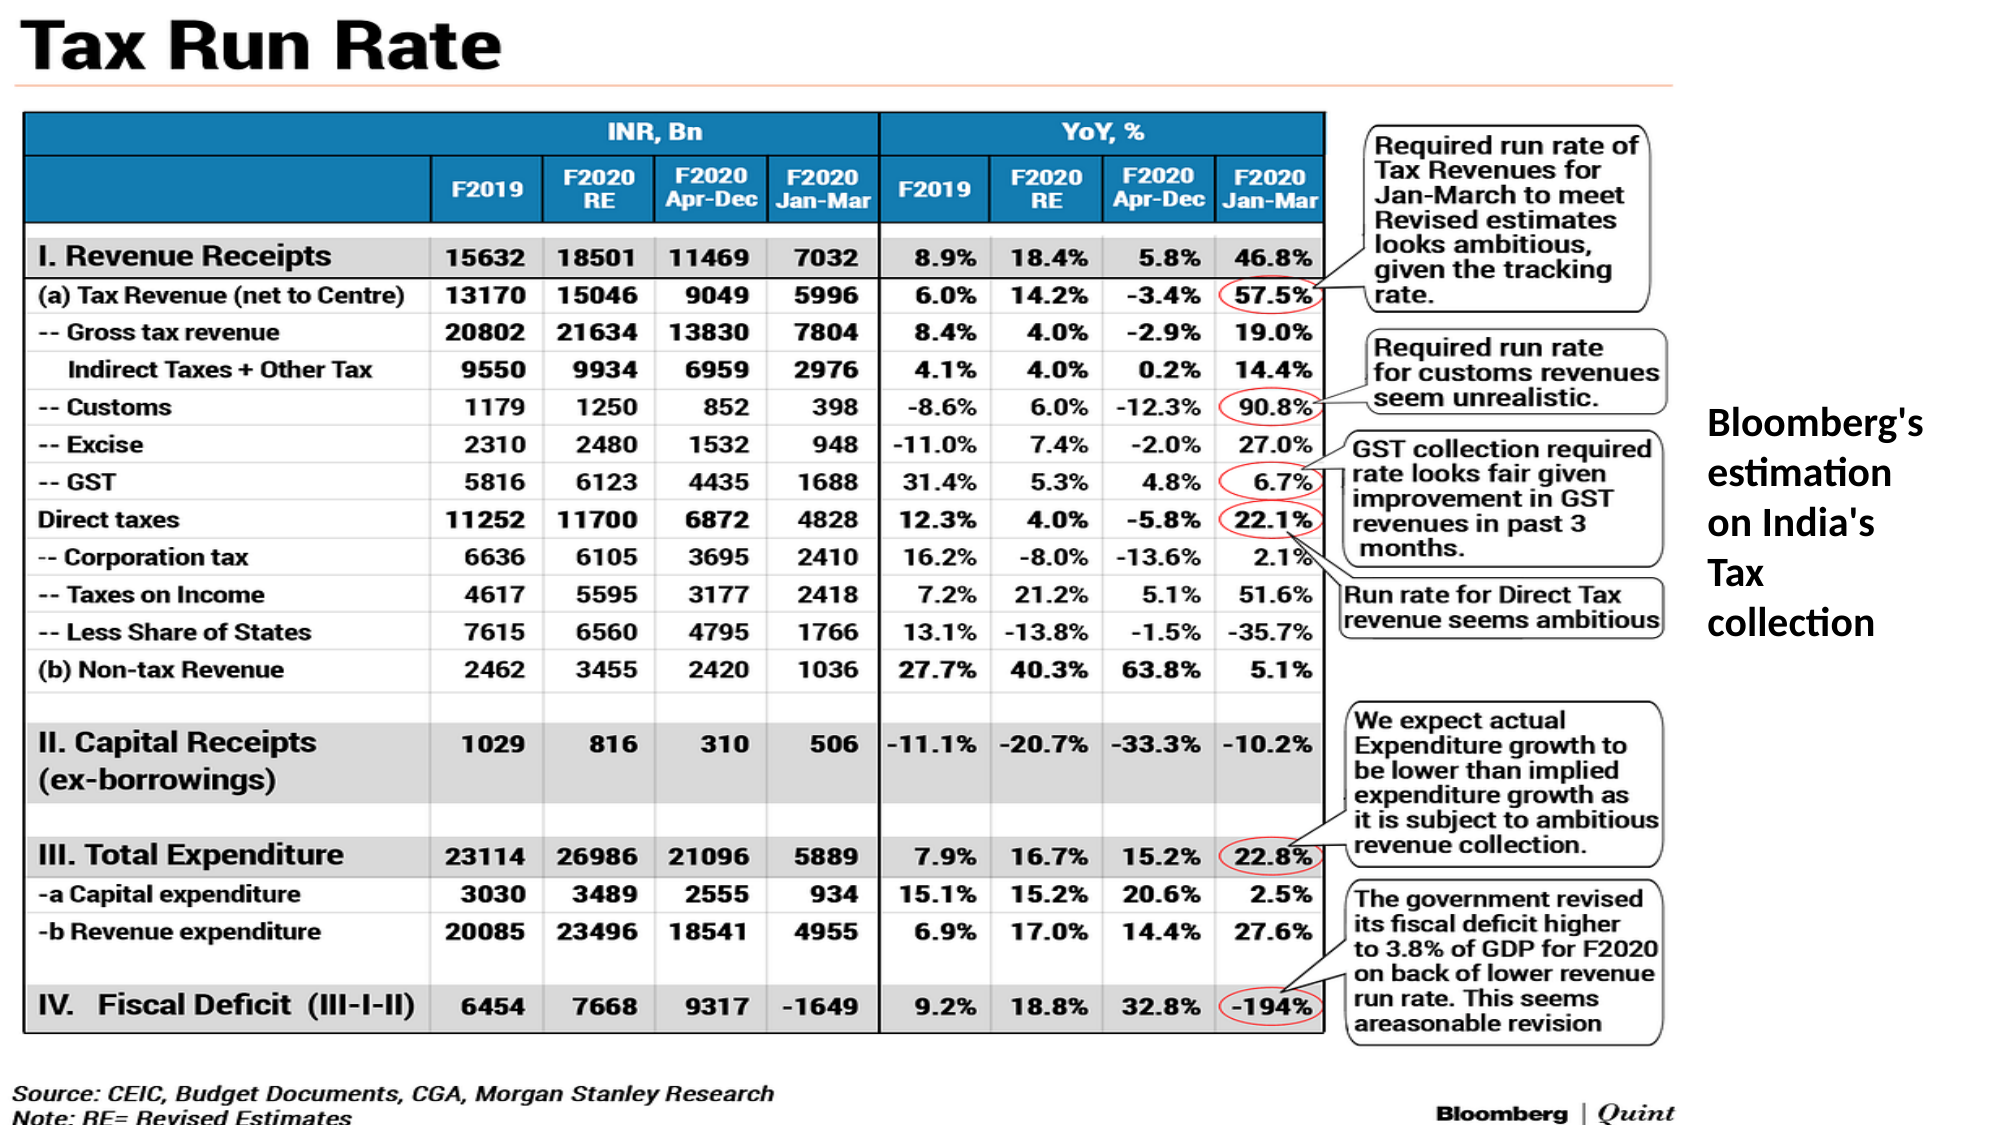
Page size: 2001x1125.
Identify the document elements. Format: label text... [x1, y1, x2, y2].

picture [0, 0, 1688, 1125]
text_box Bloomberg's estimation on India's Tax collection [1692, 387, 1943, 653]
